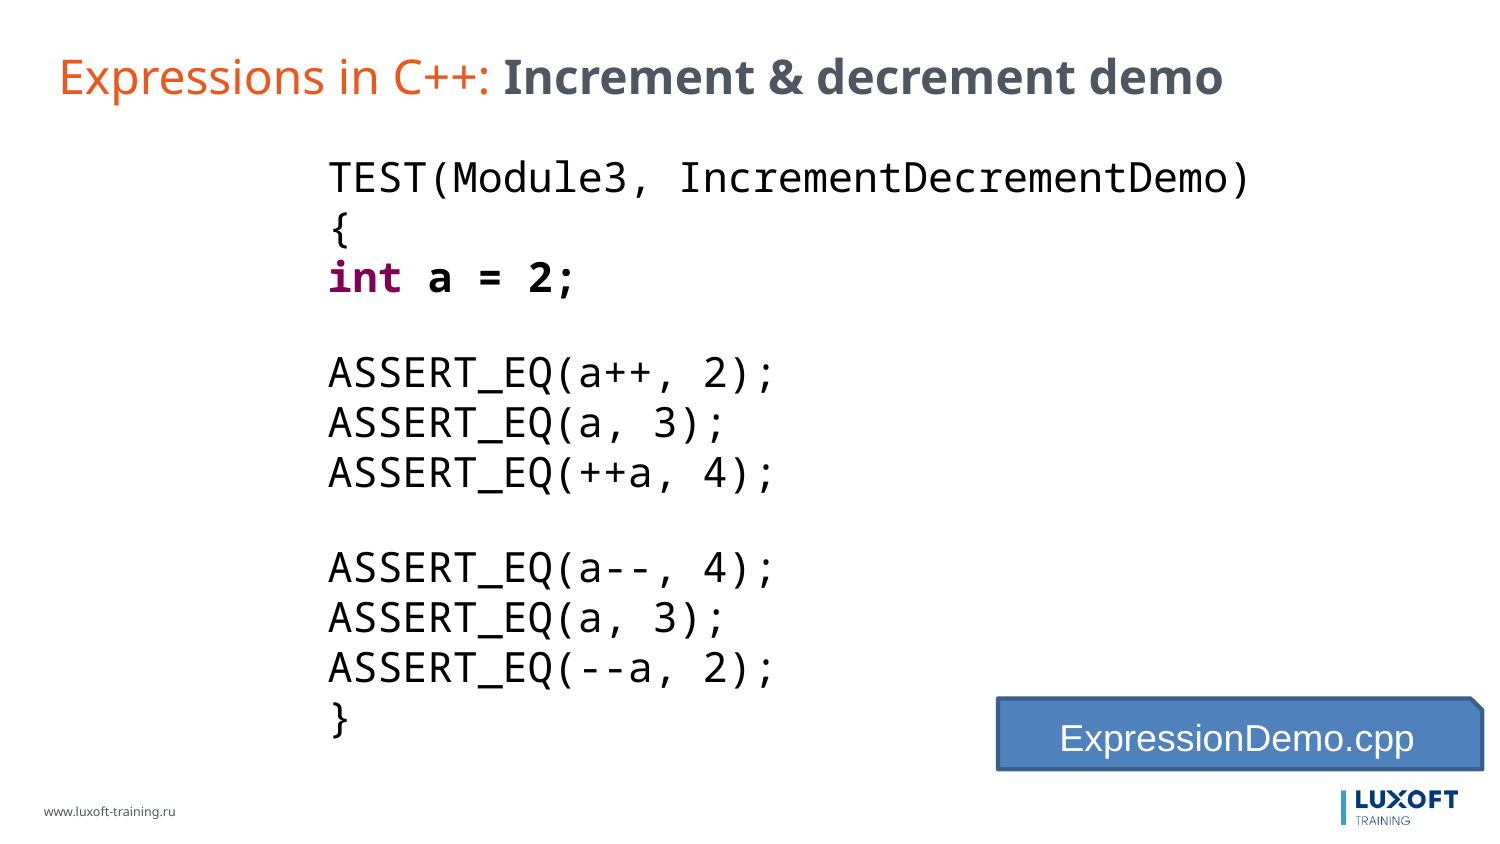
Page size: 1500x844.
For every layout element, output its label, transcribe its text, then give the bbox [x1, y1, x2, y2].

text_box ExpressionDemo.cpp [995, 696, 1485, 772]
text_box TEST(Module3, IncrementDecrementDemo) { int a = 2; ASSERT_EQ(a++, 2); ASSERT_EQ(a, 3); ASSERT_EQ(++a, 4); ASSERT_EQ(a--, 4); ASSERT_EQ(a, 3); ASSERT_EQ(--a, 2); } [312, 143, 1279, 808]
picture [1341, 790, 1458, 825]
text_box Expressions in C++: Increment & decrement demo [47, 45, 1457, 107]
